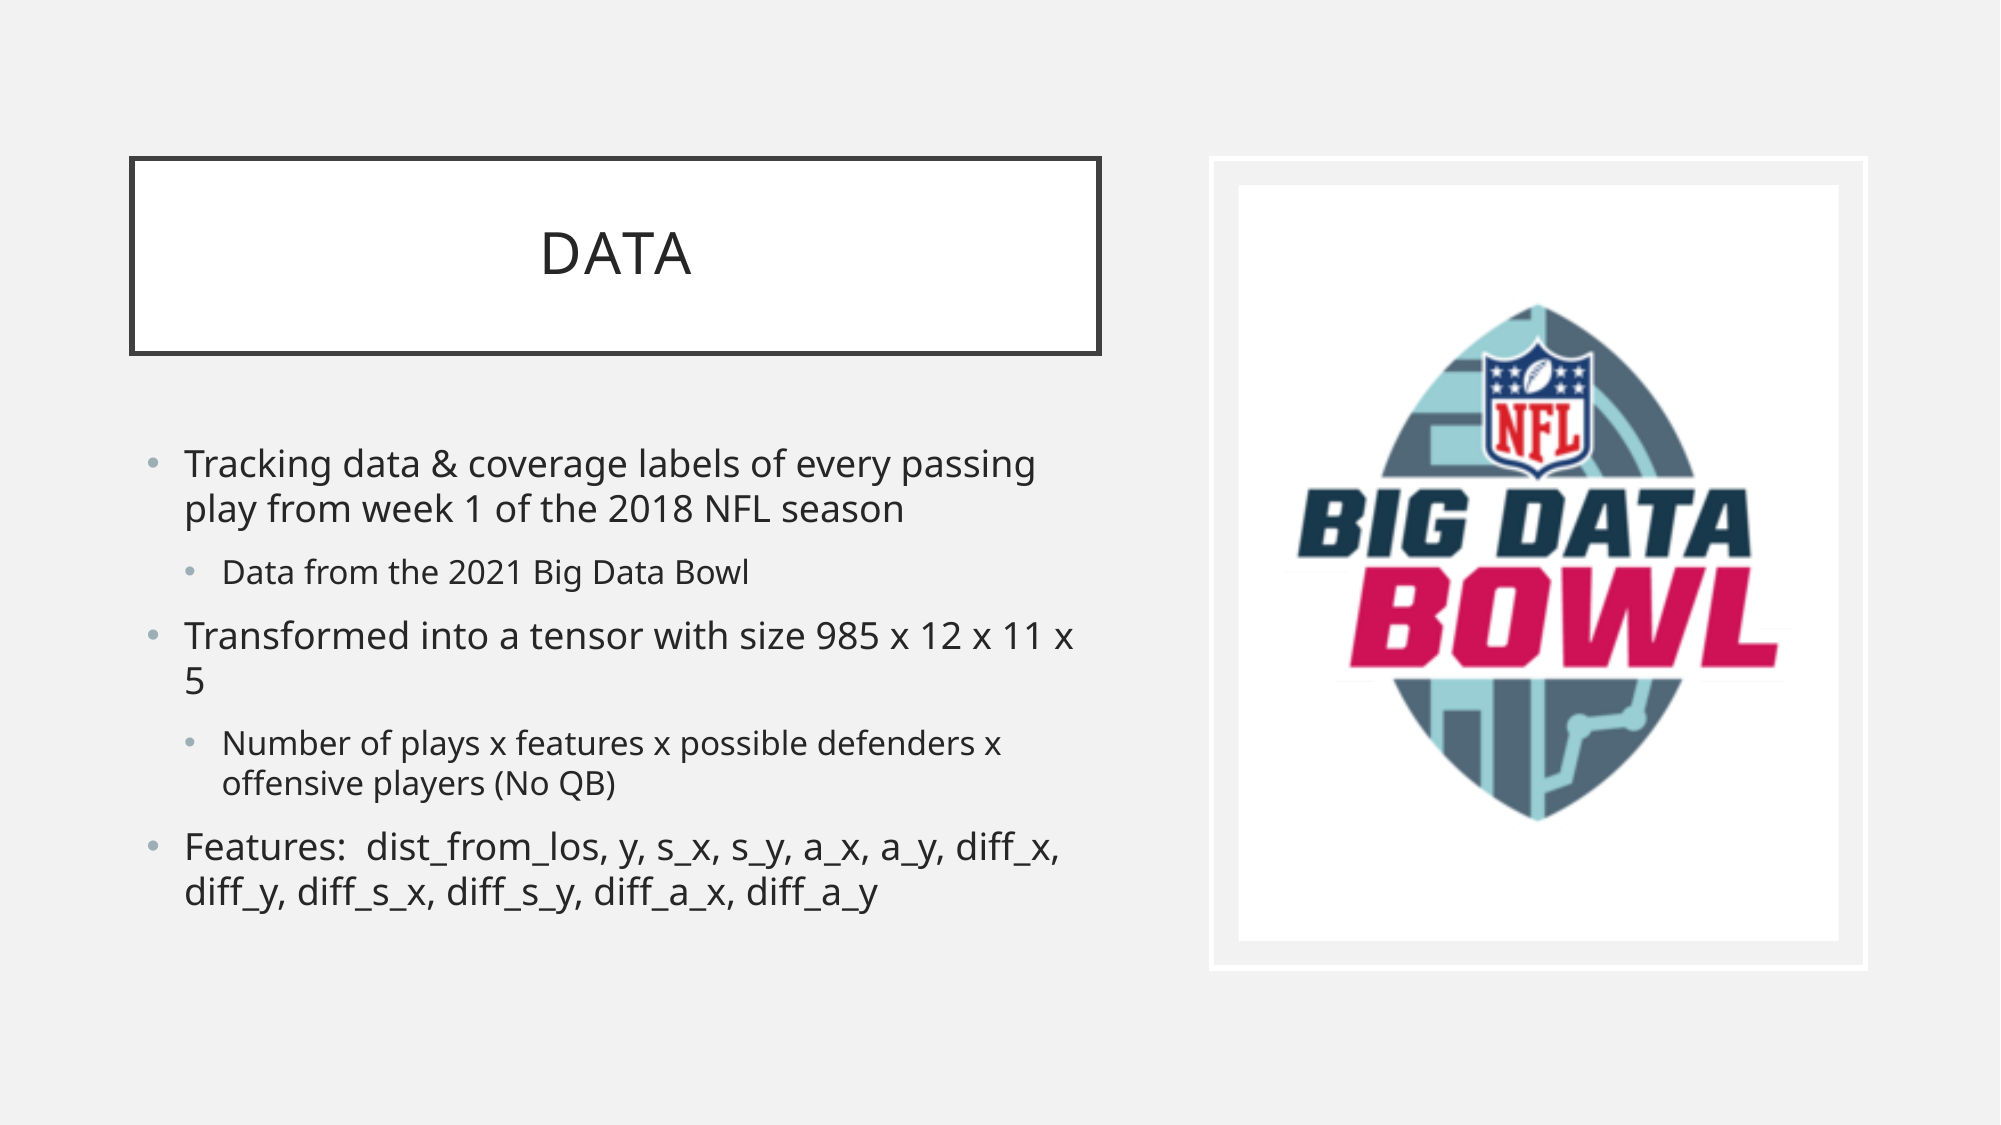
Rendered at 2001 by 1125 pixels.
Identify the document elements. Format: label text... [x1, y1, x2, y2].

title Data [129, 156, 1102, 356]
text_box [1211, 157, 1867, 969]
picture [1265, 290, 1812, 837]
list Tracking data & coverage labels of every passing play from week 1 of the 2018 NFL season Data from the 2021 Big Data Bowl Transformed into a tensor with size 985 x 12 x 11 x 5 Number of plays x features x possible defenders x offensive players (No QB) Features: dist_from_los, y, s_x, s_y, a_x, a_y, diff_x, diff_y, diff_s_x, diff_s_y, diff_a_x, diff_a_y [131, 432, 1110, 968]
text_box [1238, 184, 1840, 942]
